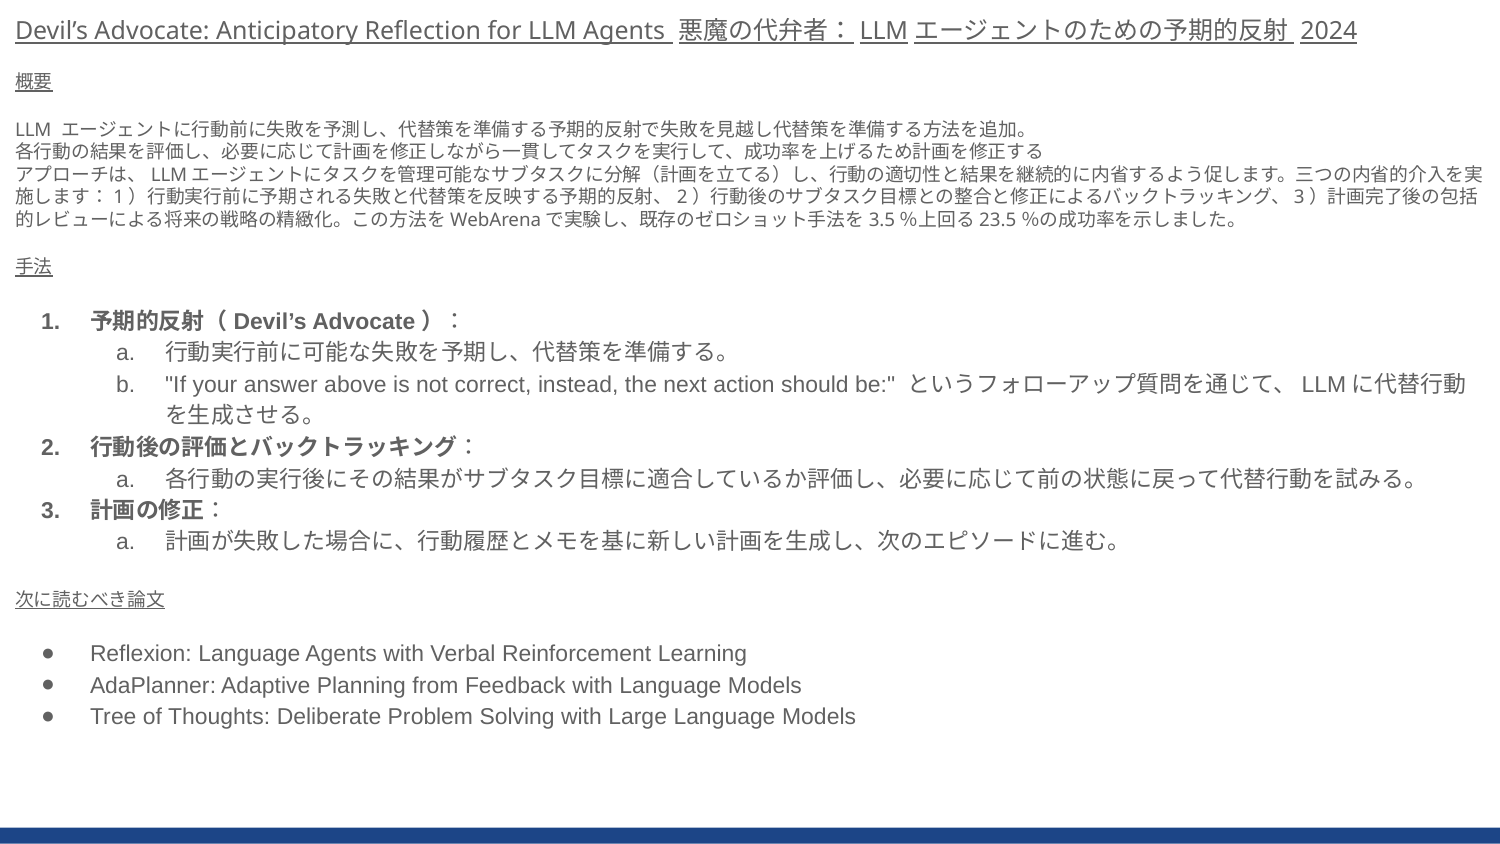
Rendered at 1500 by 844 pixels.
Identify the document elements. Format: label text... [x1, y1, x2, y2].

list Devil’s Advocate: Anticipatory Reflection for LLM Agents 悪魔の代弁者：LLMエージェントのための予期的反射 2024 概要 LLM エージェントに行動前に失敗を予測し、代替策を準備する予期的反射で失敗を見越し代替策を準備する方法を追加。 各行動の結果を評価し、必要に応じて計画を修正しながら一貫してタスクを実行して、成功率を上げるため計画を修正する アプローチは、LLMエージェントにタスクを管理可能なサブタスクに分解（計画を立てる）し、行動の適切性と結果を継続的に内省するよう促します。三つの内省的介入を実施します：1）行動実行前に予期される失敗と代替策を反映する予期的反射、2）行動後のサブタスク目標との整合と修正によるバックトラッキング、3）計画完了後の包括的レビューによる将来の戦略の精緻化。この方法をWebArenaで実験し、既存のゼロショット手法を3.5％上回る23.5％の成功率を示しました。 手法 予期的反射（Devil’s Advocate）： 行動実行前に可能な失敗を予期し、代替策を準備する。 "If your answer above is not correct, instead, the next action should be:" というフォローアップ質問を通じて、LLMに代替行動を生成させる。 行動後の評価とバックトラッキング： 各行動の実行後にその結果がサブタスク目標に適合しているか評価し、必要に応じて前の状態に戻って代替行動を試みる。 計画の修正： 計画が失敗した場合に、行動履歴とメモを基に新しい計画を生成し、次のエピソードに進む。 次に読むべき論文 Reflexion: Language Agents with Verbal Reinforcement Learning AdaPlanner: Adaptive Planning from Feedback with Language Models Tree of Thoughts: Deliberate Problem Solving with Large Language Models [0, 0, 1500, 829]
